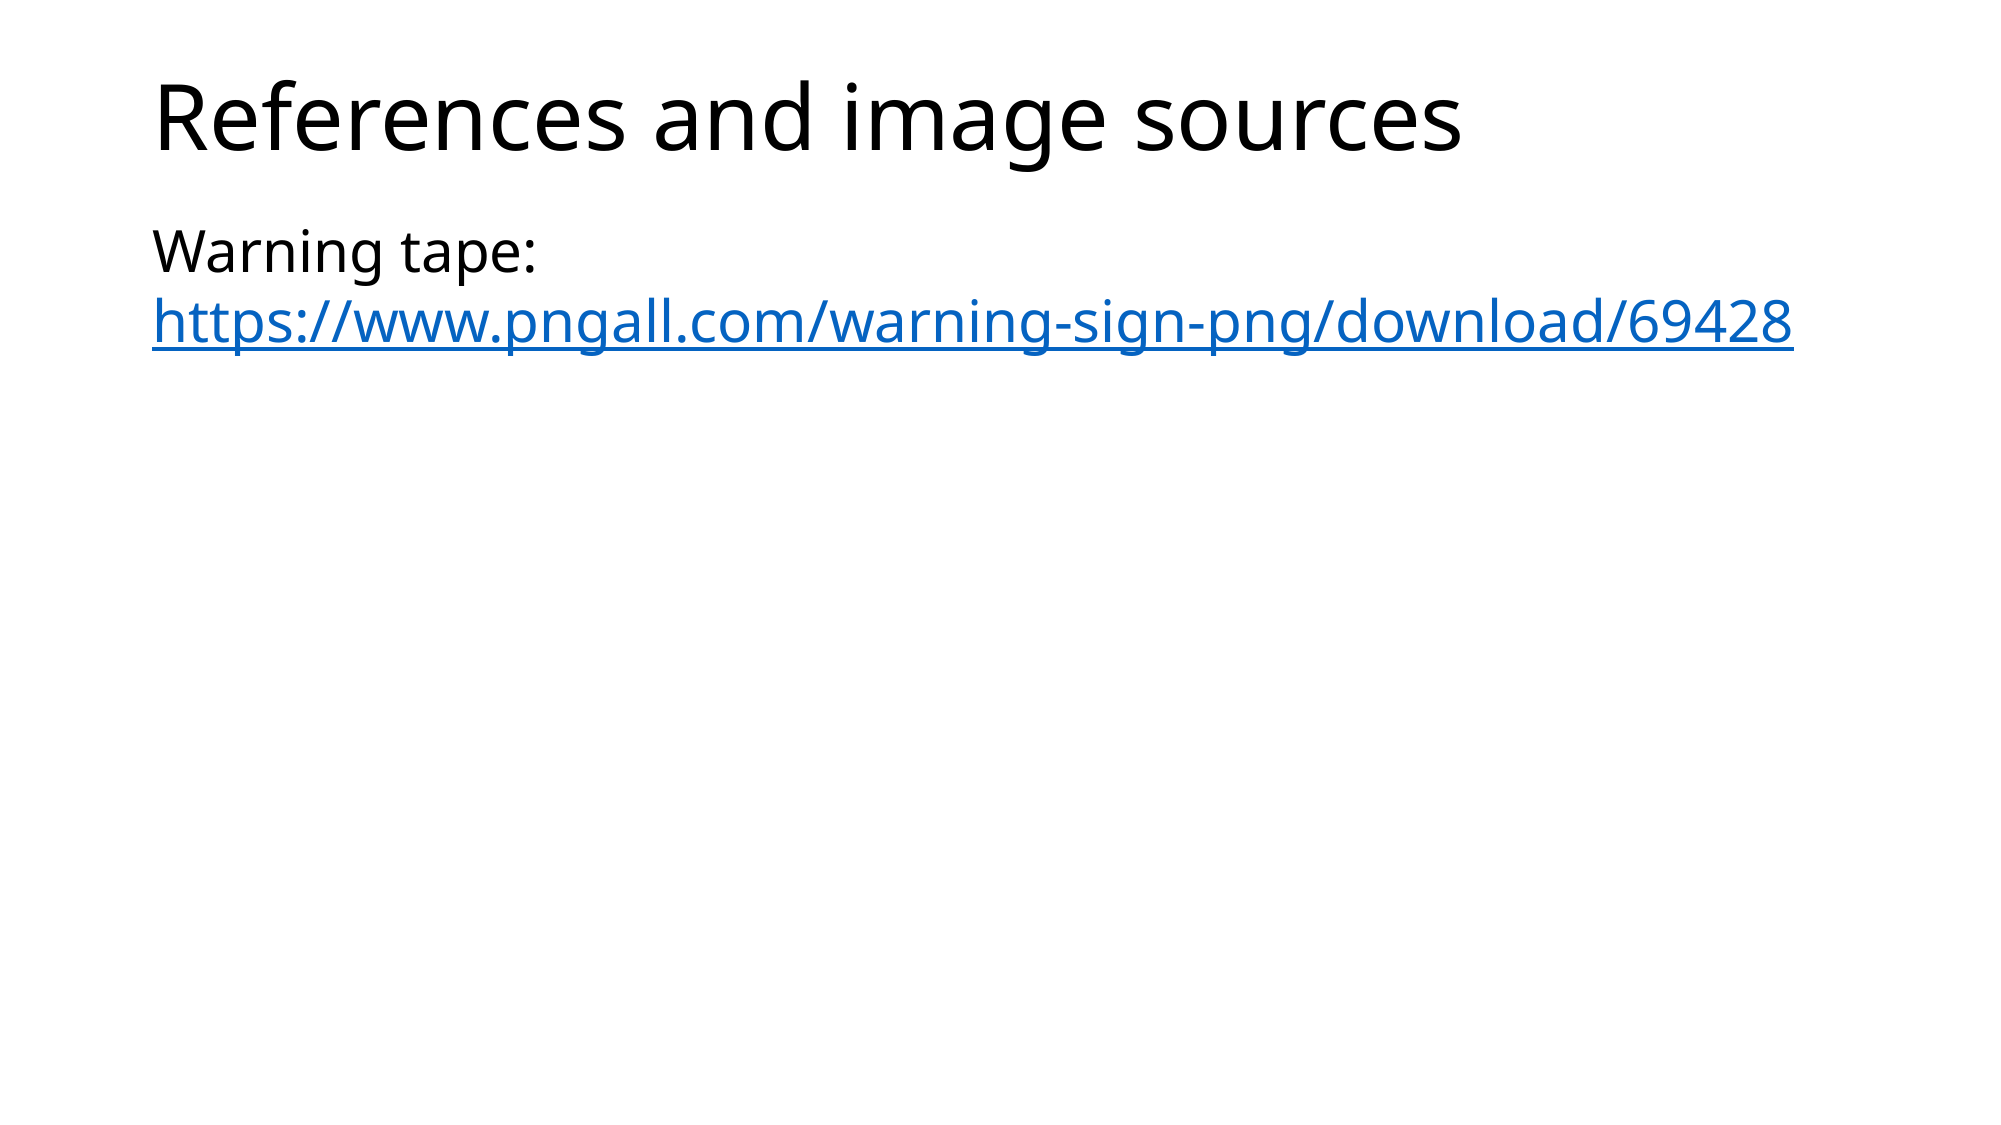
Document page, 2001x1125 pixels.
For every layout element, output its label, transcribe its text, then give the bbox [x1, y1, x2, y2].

list Warning tape: https://www.pngall.com/warning-sign-png/download/69428 [137, 215, 1863, 1014]
title References and image sources [137, 59, 1863, 182]
